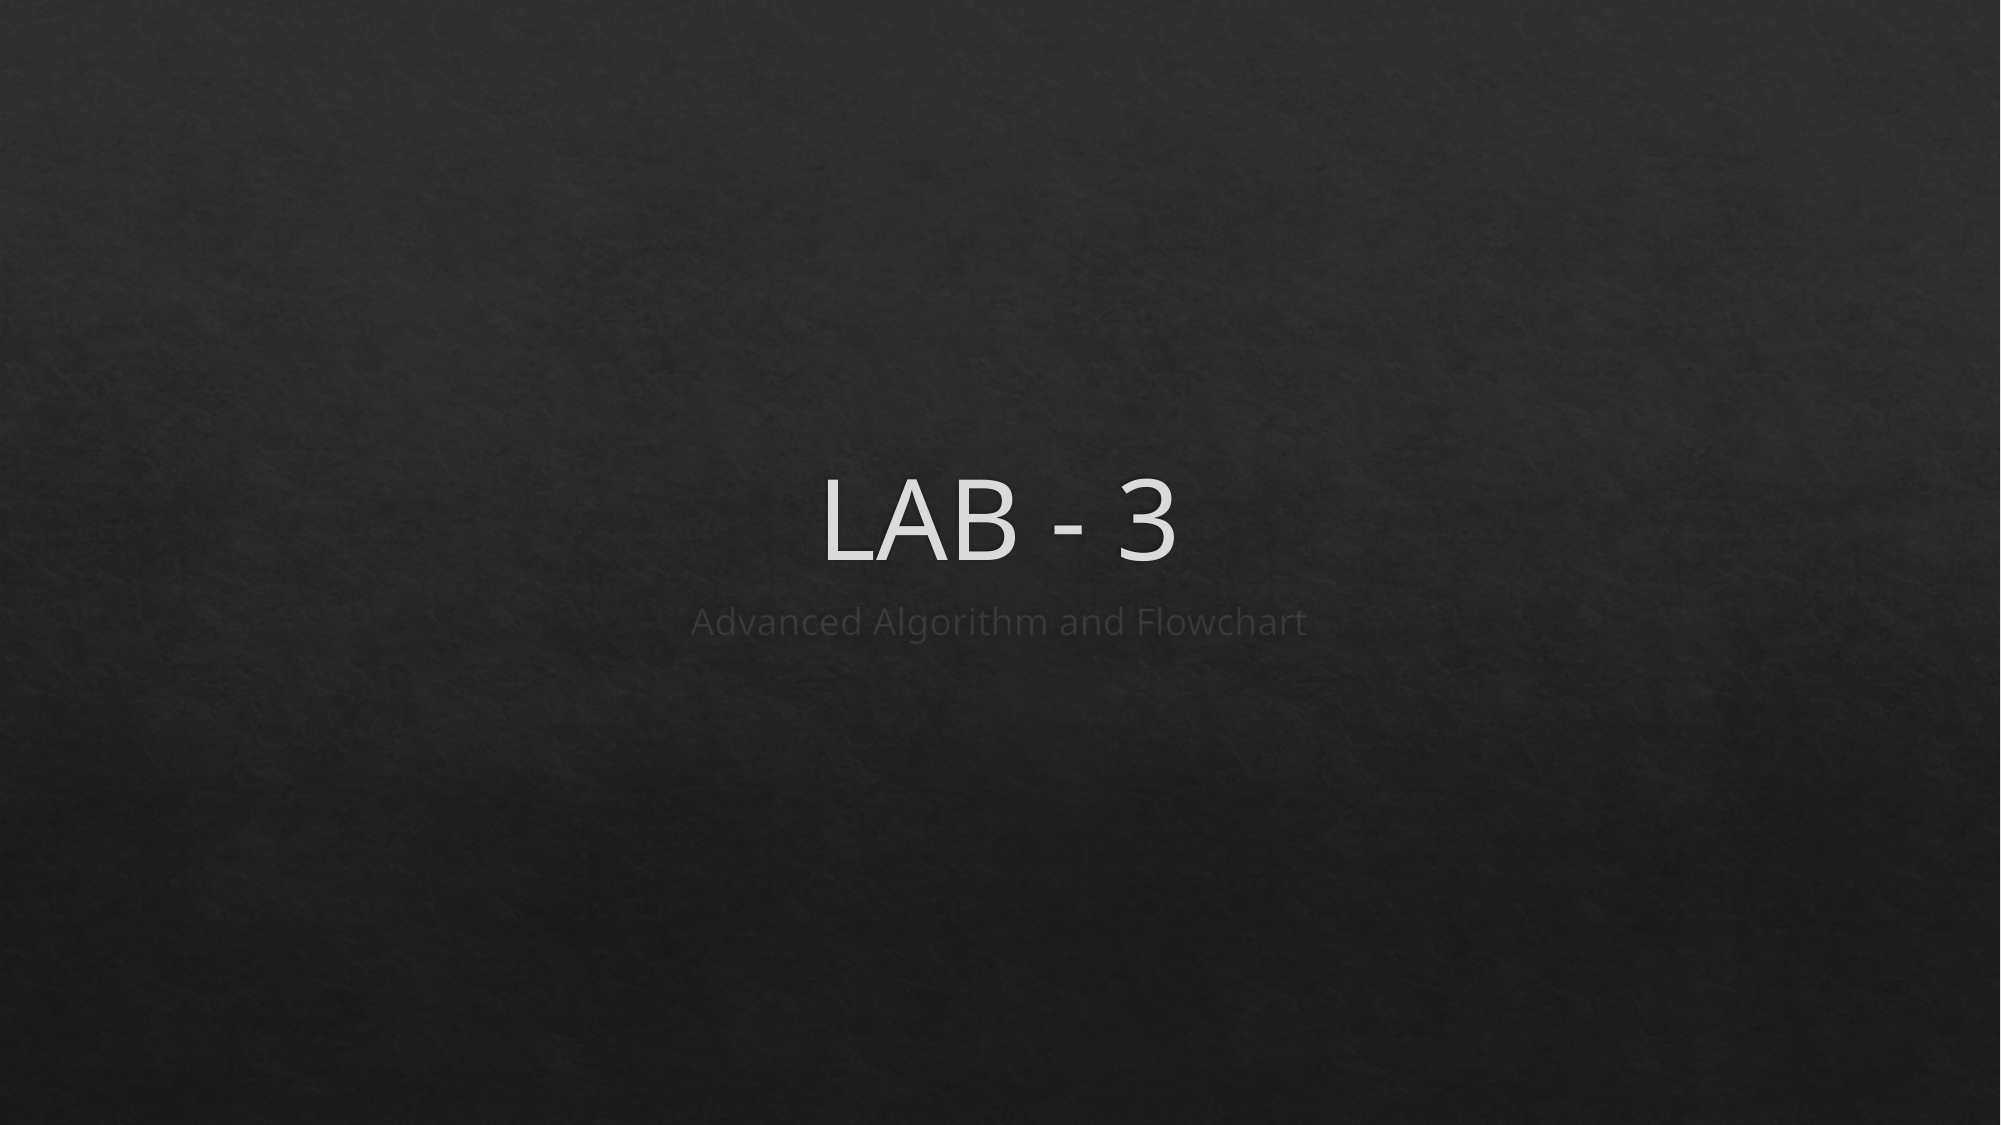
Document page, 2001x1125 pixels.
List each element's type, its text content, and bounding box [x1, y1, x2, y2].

subtitle Advanced Algorithm and Flowchart [224, 590, 1774, 763]
title LAB - 3 [224, 290, 1774, 587]
